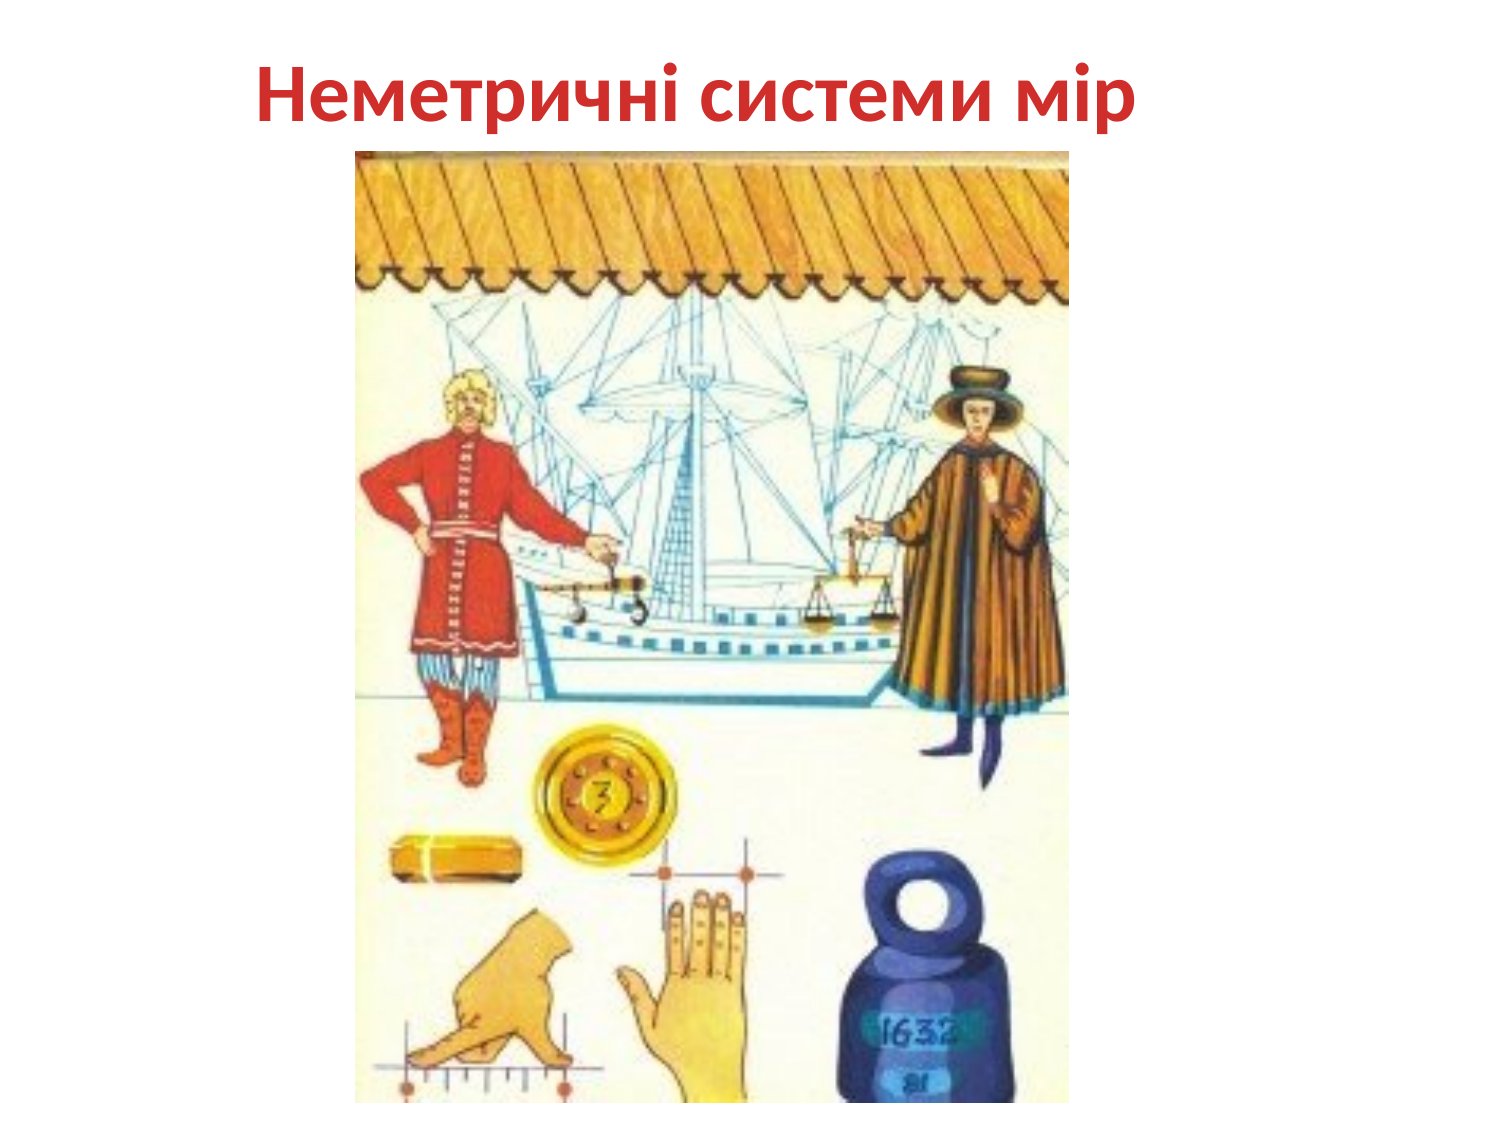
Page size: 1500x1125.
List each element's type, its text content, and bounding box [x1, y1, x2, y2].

text_box Неметричні системи мір [41, 30, 1353, 146]
picture [354, 150, 1069, 1103]
